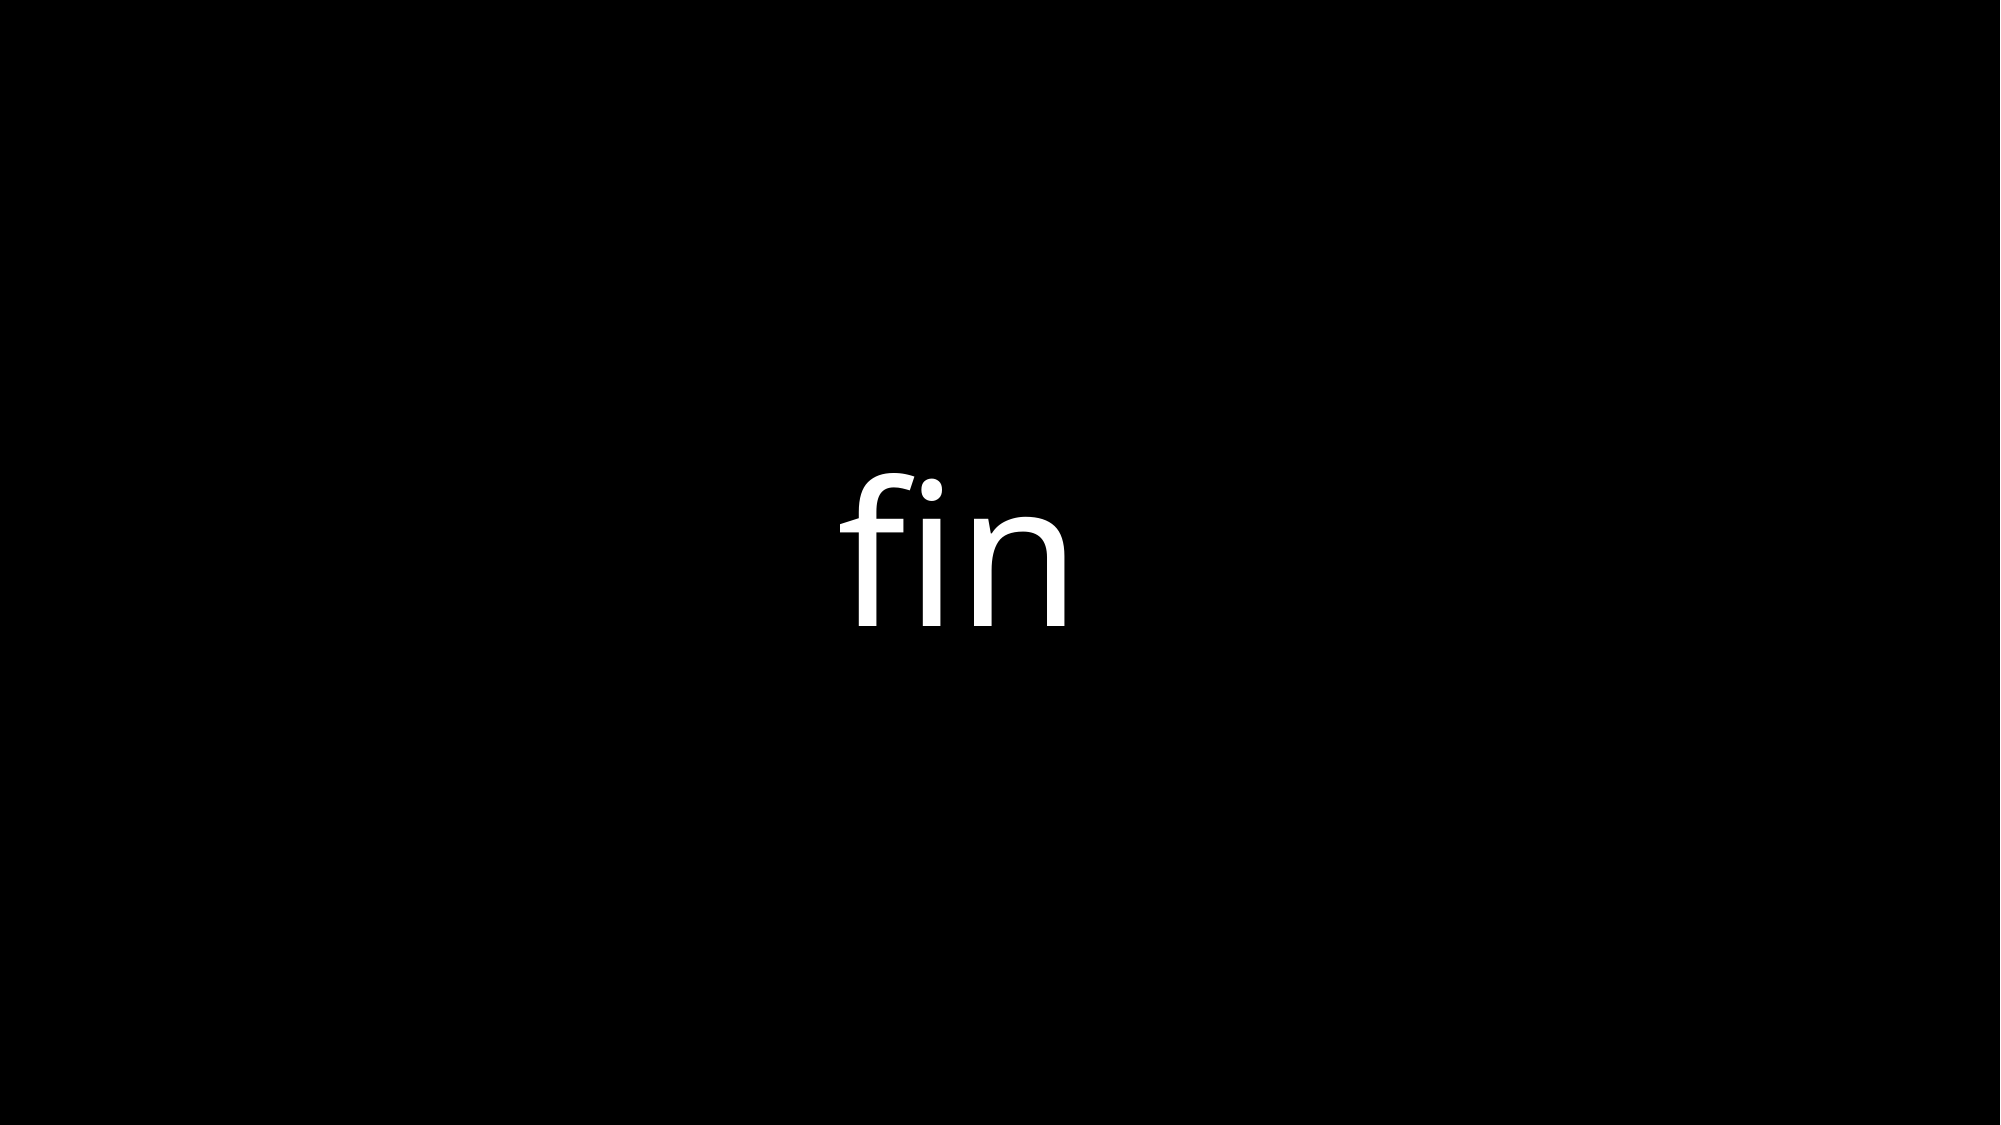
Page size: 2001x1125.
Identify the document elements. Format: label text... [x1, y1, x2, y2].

title fin [822, 299, 2000, 825]
